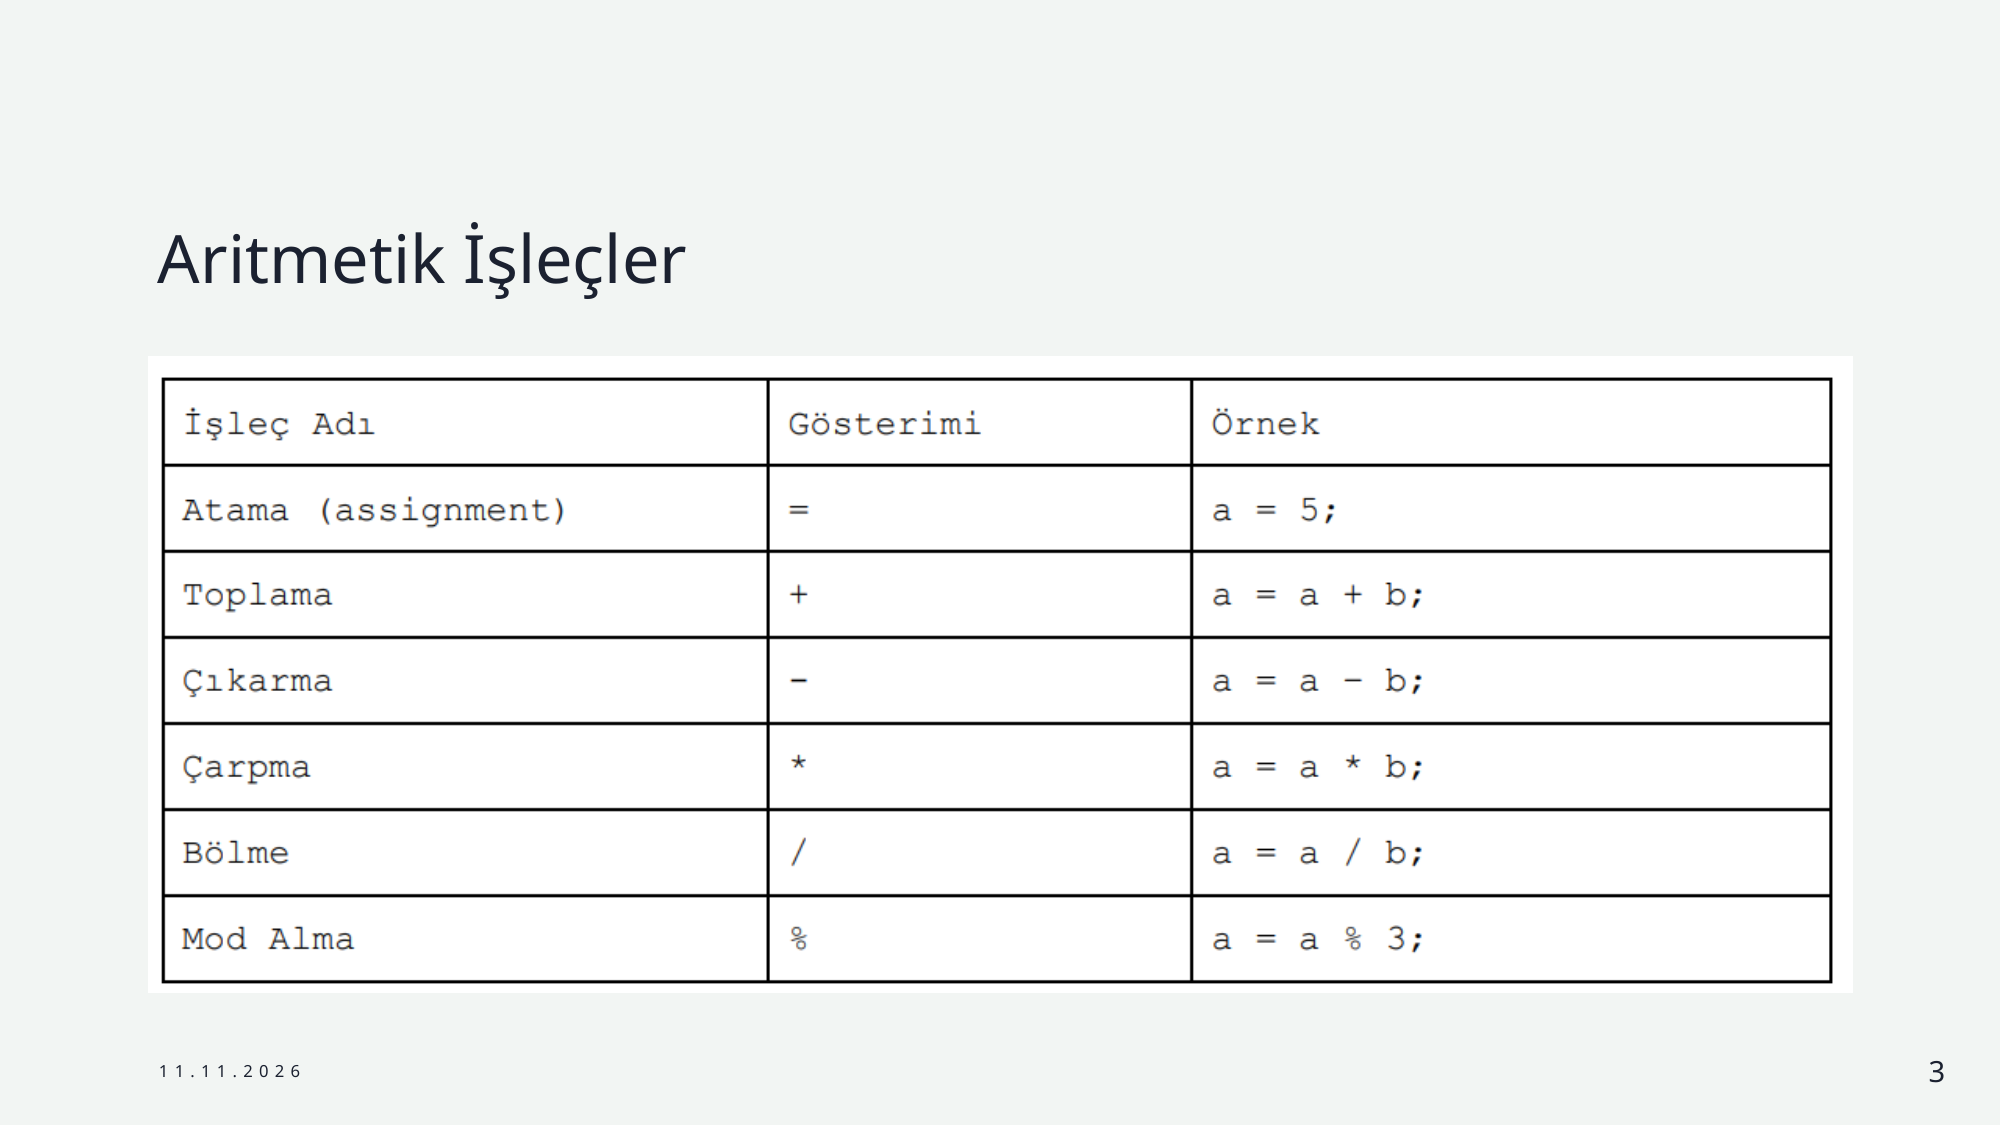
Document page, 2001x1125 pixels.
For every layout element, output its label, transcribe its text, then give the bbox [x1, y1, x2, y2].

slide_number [143, 1042, 594, 1103]
slide_number 3 [1875, 1042, 1961, 1103]
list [147, 355, 1854, 993]
title Aritmetik İşleçler [142, 96, 1858, 305]
